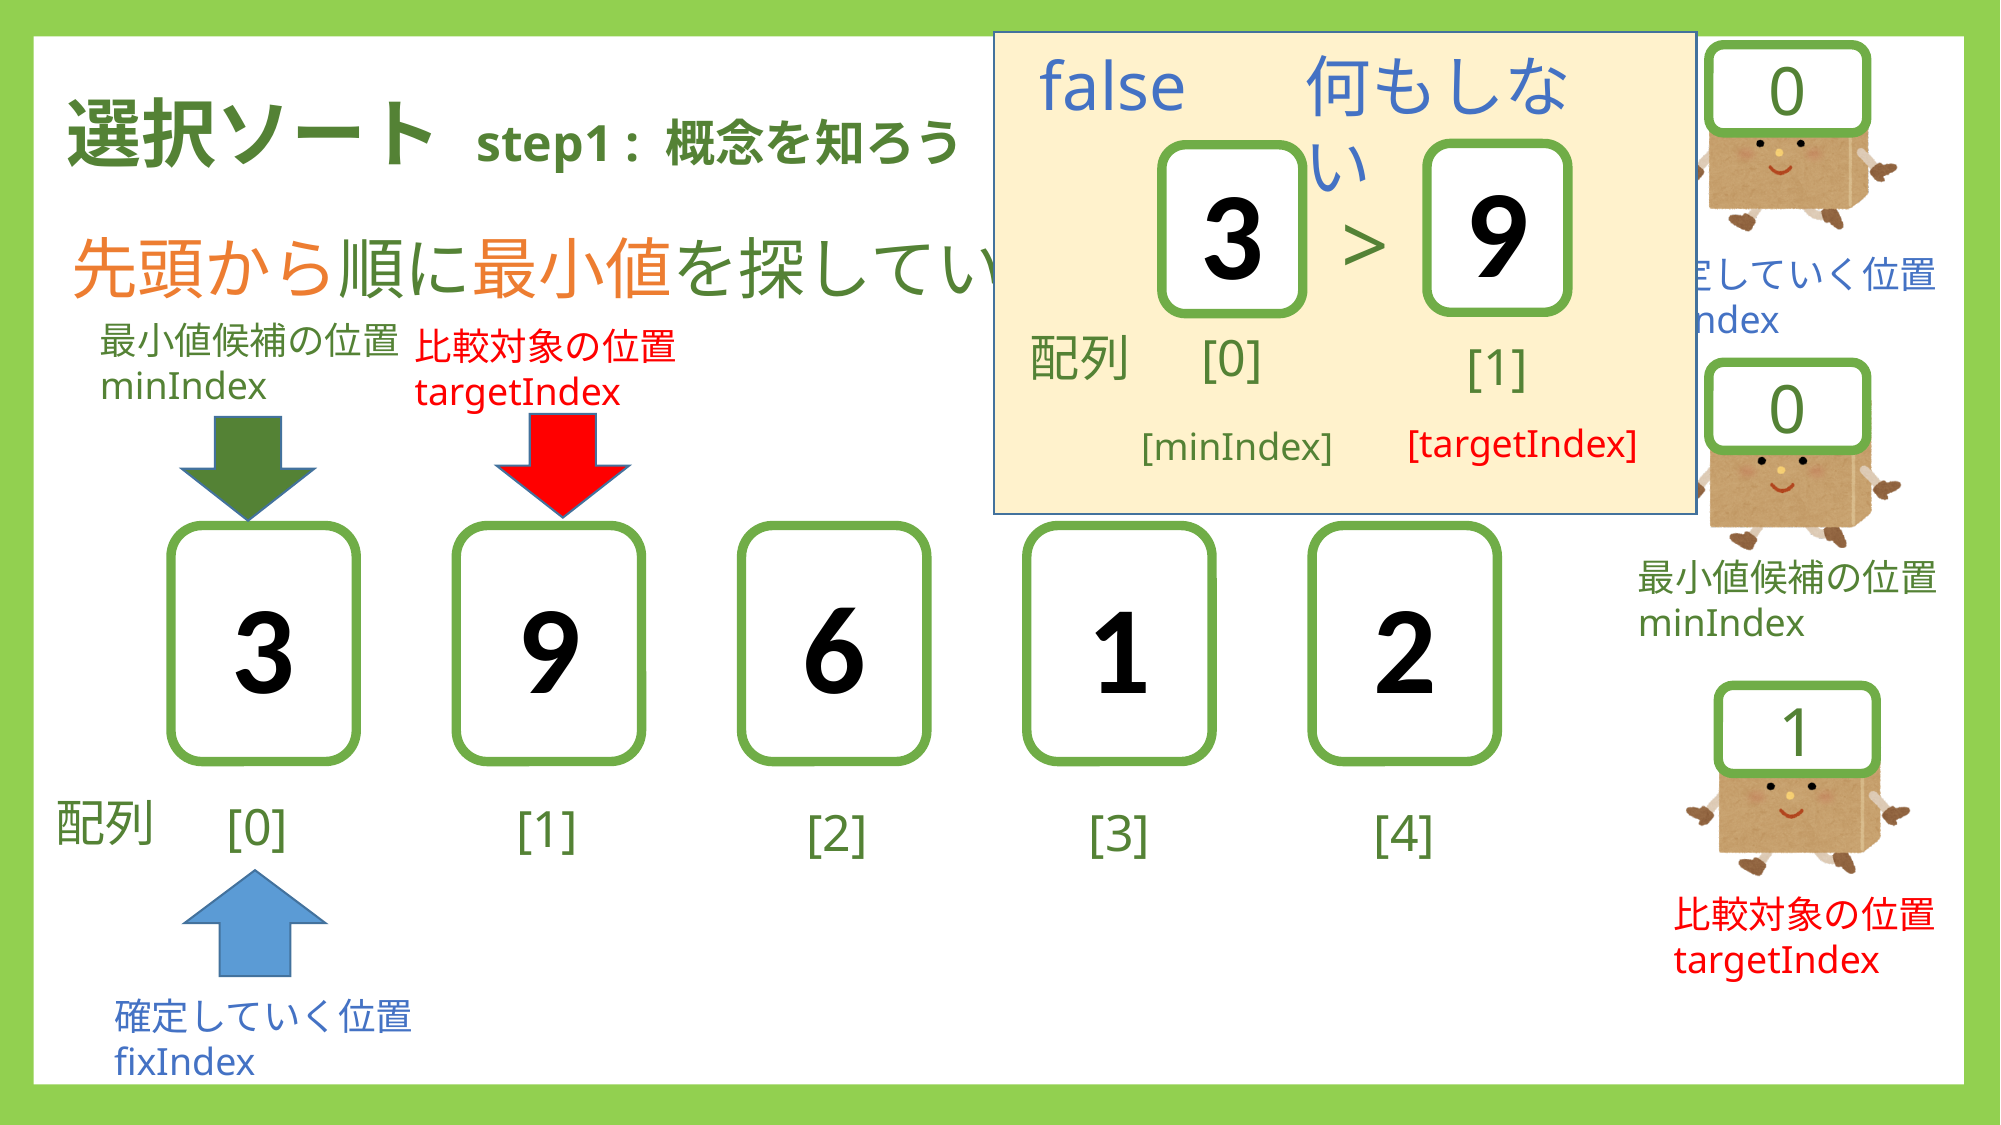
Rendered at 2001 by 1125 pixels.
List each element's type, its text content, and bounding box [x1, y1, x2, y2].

text_box [0] [211, 788, 304, 863]
text_box 6 [740, 524, 928, 763]
text_box 3 [169, 524, 358, 763]
text_box 何もしない [1289, 36, 1622, 212]
text_box 1 [1025, 524, 1214, 763]
text_box 先頭から順に最小値を探していく [56, 219, 993, 315]
text_box 比較対象の位置 targetIndex [399, 315, 693, 421]
text_box 選択ソート step1 : 概念を知ろう [52, 78, 980, 184]
text_box [0] [1186, 319, 1278, 394]
text_box 2 [1311, 524, 1499, 763]
picture [1678, 685, 1916, 901]
text_box [4] [1359, 794, 1451, 870]
text_box [minIndex] [1126, 415, 1348, 476]
text_box 確定していく位置 fixIndex [99, 985, 428, 1091]
text_box 確定していく位置 fixIndex [1698, 243, 1953, 349]
text_box [181, 868, 329, 978]
text_box 9 [455, 524, 643, 763]
text_box 配列 [40, 784, 171, 860]
text_box 配列 [1015, 318, 1145, 394]
text_box [493, 421, 633, 519]
text_box [1] [1451, 328, 1543, 404]
text_box false [1024, 36, 1203, 131]
text_box [2] [791, 794, 883, 870]
text_box 9 [1425, 212, 1569, 314]
text_box 比較対象の位置 targetIndex [1658, 883, 1951, 989]
text_box 最小値候補の位置 minIndex [85, 309, 415, 415]
text_box [993, 31, 1698, 515]
picture [1669, 44, 1903, 256]
text_box 3 [1160, 143, 1304, 315]
text_box [178, 415, 318, 523]
text_box [1] [501, 790, 593, 866]
text_box [3] [1073, 794, 1166, 870]
text_box > [1326, 212, 1404, 300]
picture [1669, 360, 1907, 575]
text_box [targetIndex] [1392, 412, 1654, 473]
text_box 最小値候補の位置 minIndex [1623, 546, 1953, 652]
